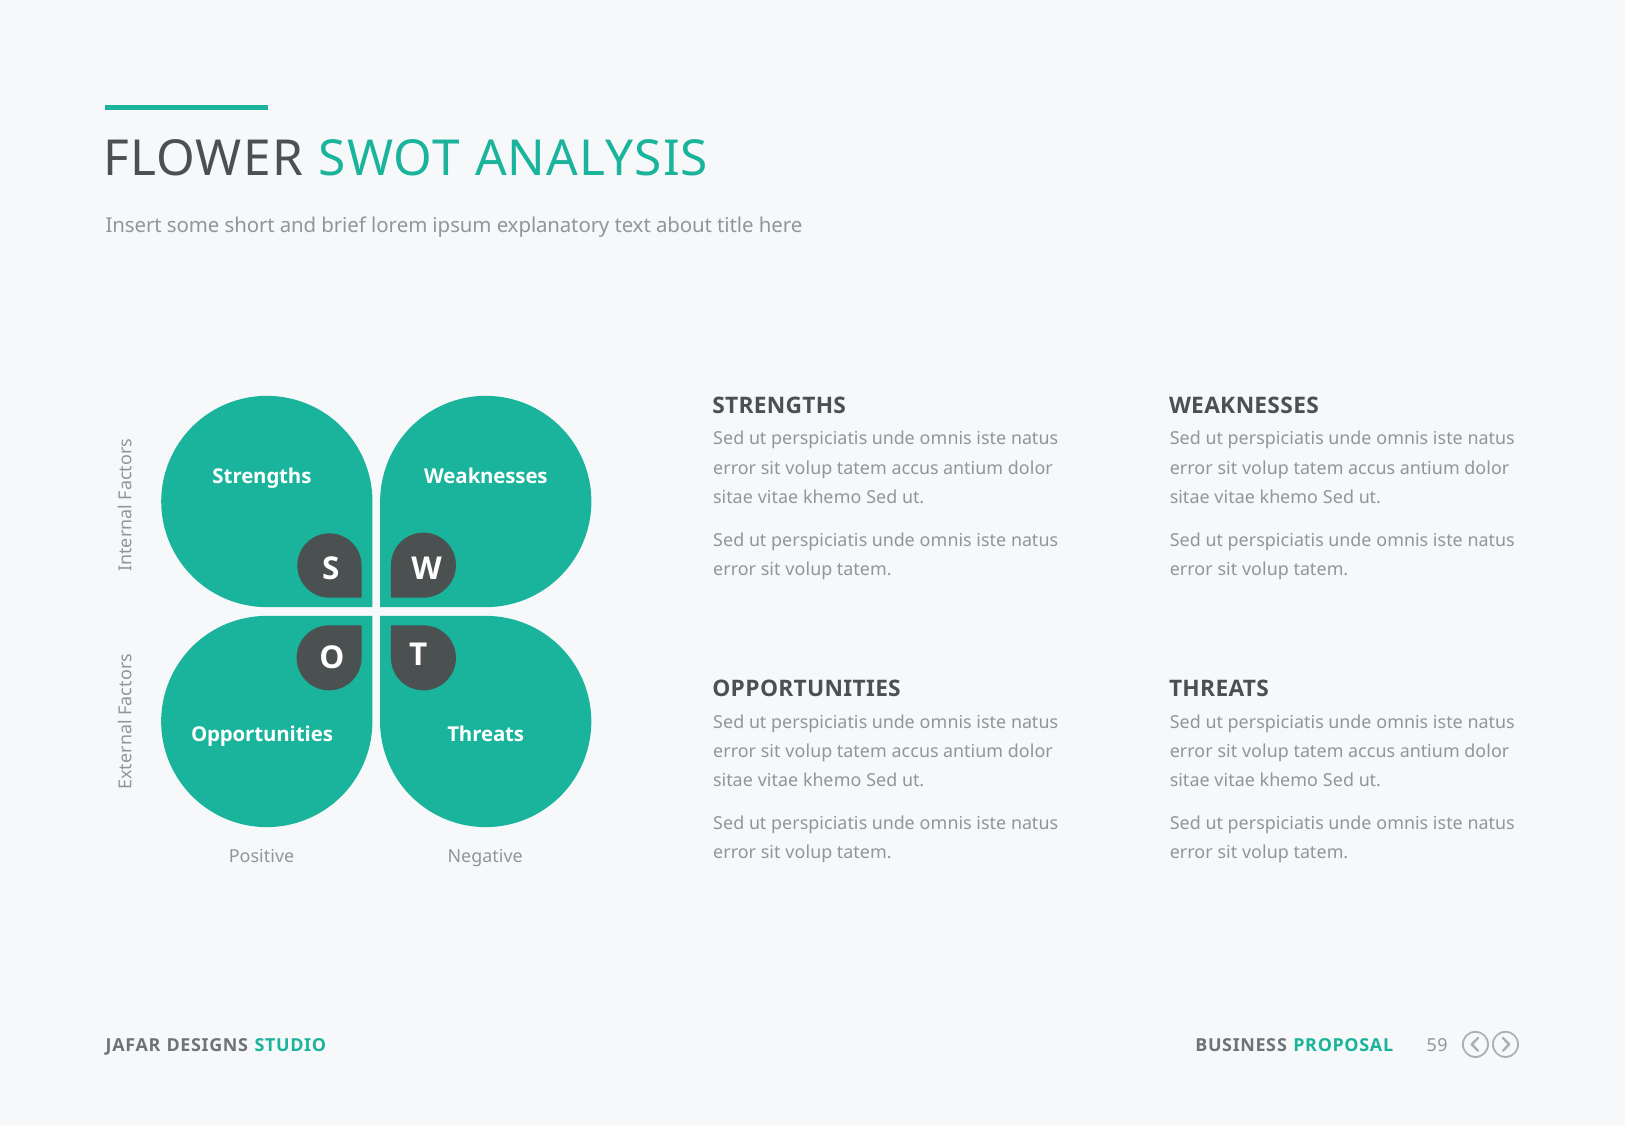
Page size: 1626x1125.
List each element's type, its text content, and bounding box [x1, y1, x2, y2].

text_box Sed ut perspiciatis unde omnis iste natus error sit volup tatem accus antium dolor sitae vitae khemo Sed ut. Sed ut perspiciatis unde omnis iste natus error sit volup tatem. [713, 702, 1061, 863]
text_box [161, 395, 592, 828]
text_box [390, 532, 456, 598]
text_box Weaknesses [1169, 379, 1518, 418]
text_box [296, 625, 362, 691]
text_box Positive [189, 844, 335, 867]
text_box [390, 625, 456, 691]
text_box Sed ut perspiciatis unde omnis iste natus error sit volup tatem accus antium dolor sitae vitae khemo Sed ut. Sed ut perspiciatis unde omnis iste natus error sit volup tatem. [1169, 419, 1518, 580]
text_box Sed ut perspiciatis unde omnis iste natus error sit volup tatem accus antium dolor sitae vitae khemo Sed ut. Sed ut perspiciatis unde omnis iste natus error sit volup tatem. [713, 419, 1061, 580]
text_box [297, 533, 362, 598]
list Flower SWOT Analysis [103, 125, 1518, 187]
list Insert some short and brief lorem ipsum explanatory text about title here [105, 209, 1519, 241]
text_box Opportunities [712, 662, 1061, 702]
text_box Internal Factors [113, 432, 136, 578]
text_box Strengths [712, 379, 1061, 418]
text_box Threats [1169, 662, 1518, 702]
text_box Sed ut perspiciatis unde omnis iste natus error sit volup tatem accus antium dolor sitae vitae khemo Sed ut. Sed ut perspiciatis unde omnis iste natus error sit volup tatem. [1169, 702, 1518, 863]
text_box Negative [412, 844, 558, 867]
text_box External Factors [113, 649, 136, 794]
